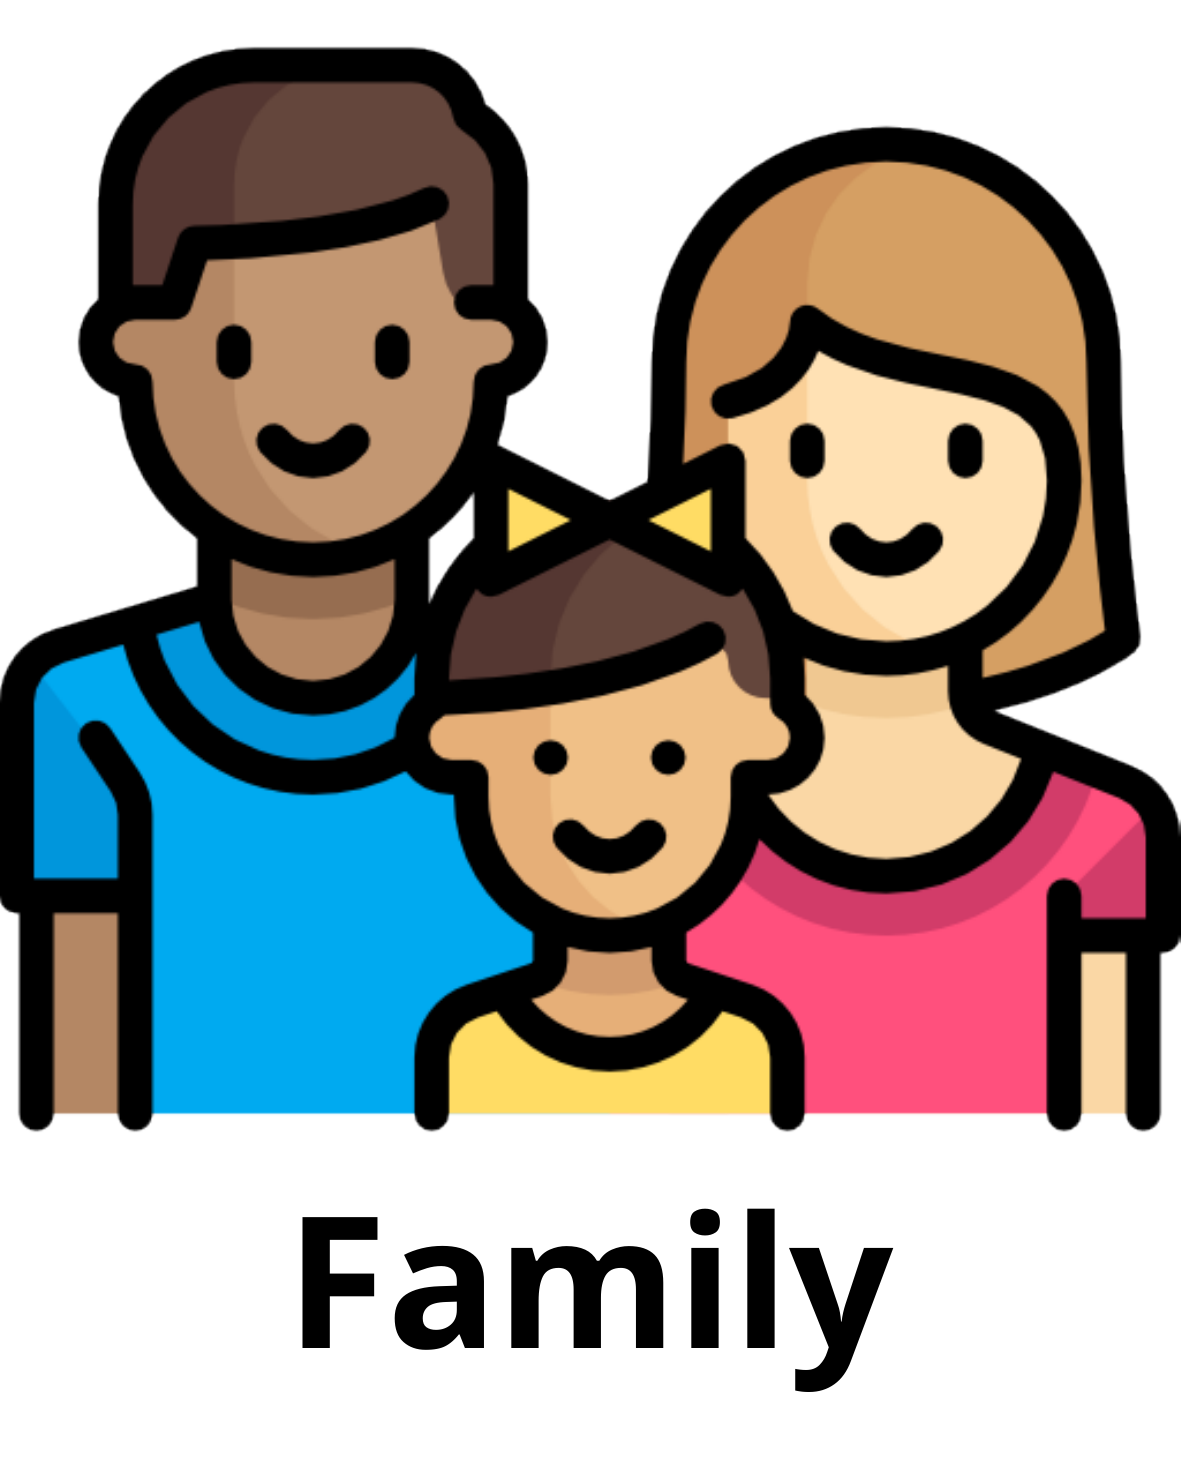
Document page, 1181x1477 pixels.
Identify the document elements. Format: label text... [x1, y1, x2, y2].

picture [0, 0, 1181, 1181]
text_box Family [0, 1181, 1181, 1393]
